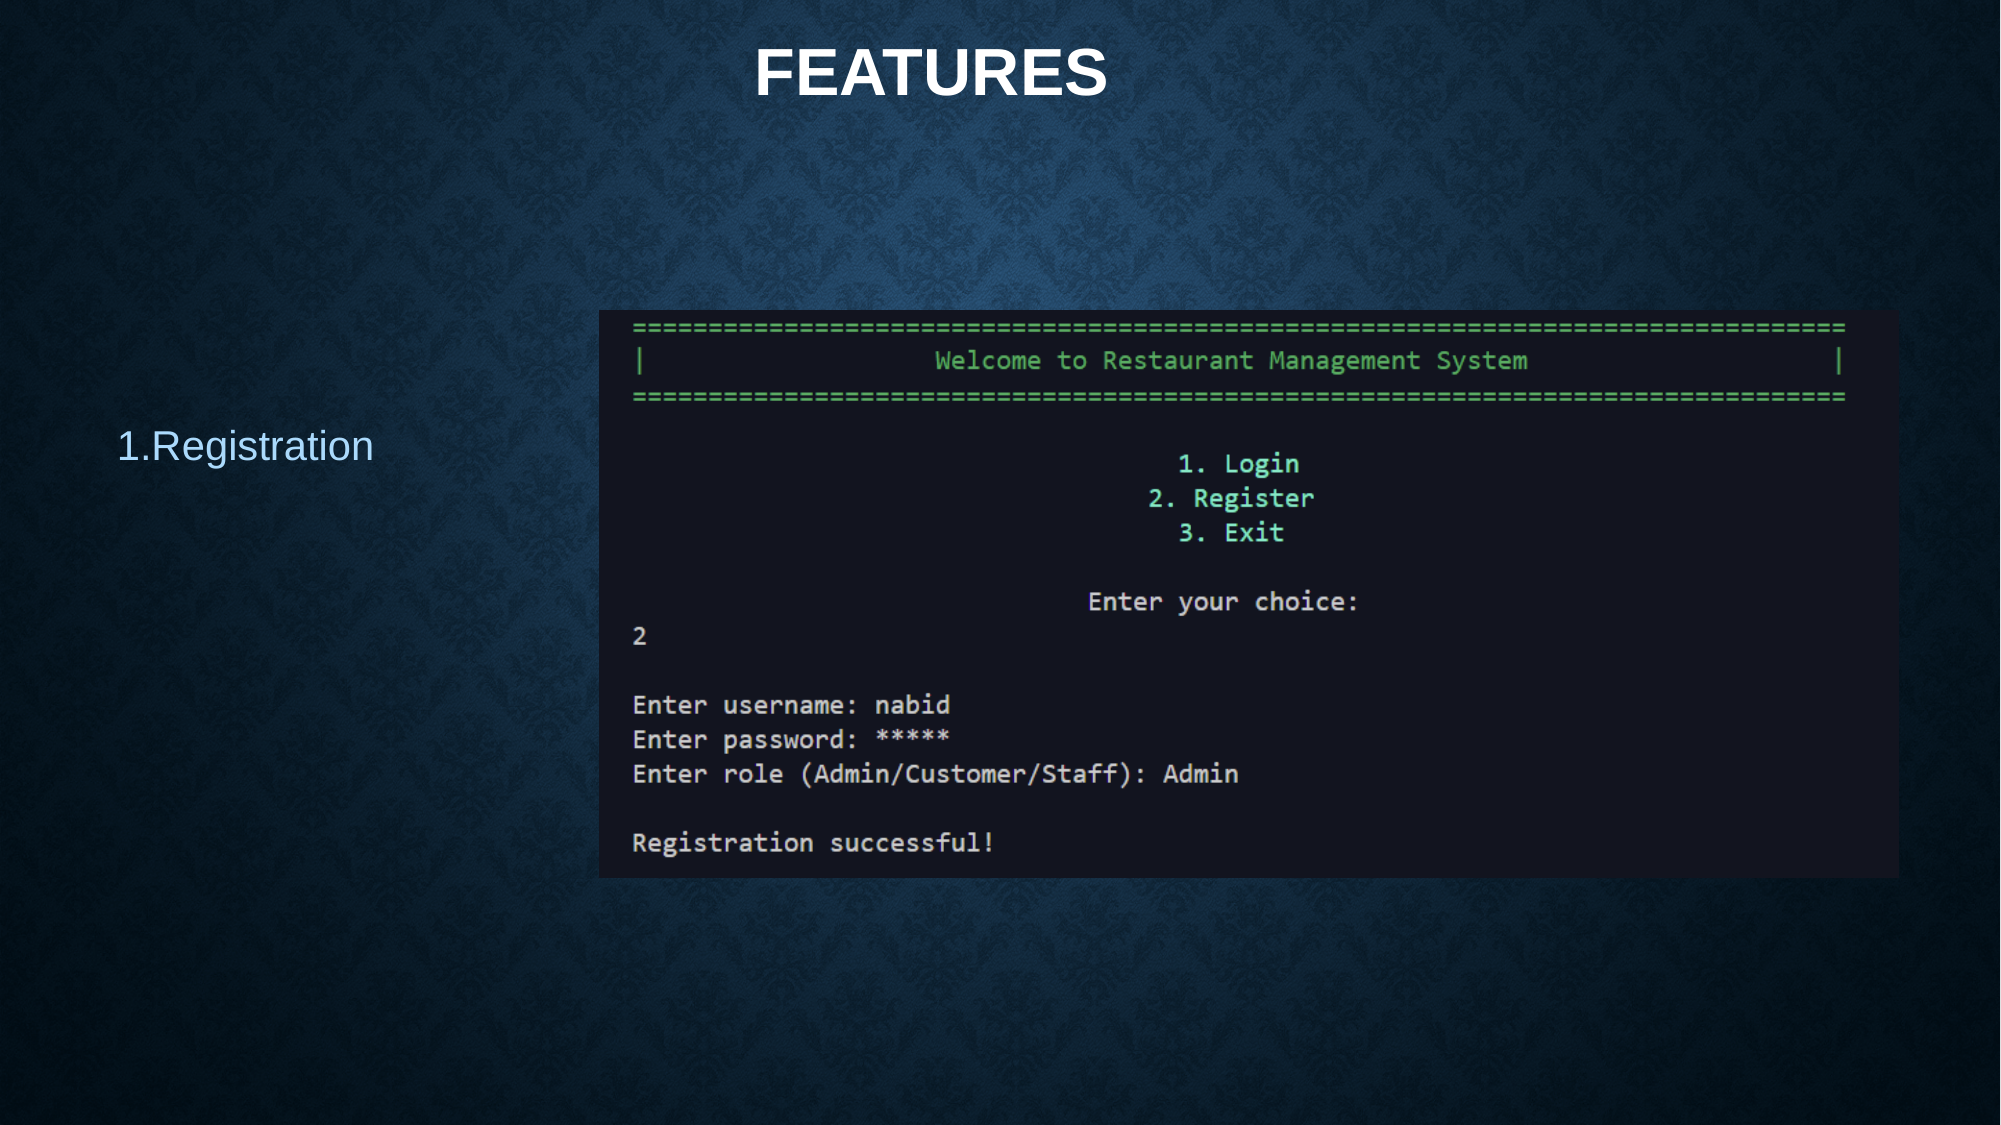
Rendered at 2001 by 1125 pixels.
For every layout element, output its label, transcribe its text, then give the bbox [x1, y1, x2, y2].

list 1.Registration [101, 401, 1848, 1125]
picture [599, 309, 1899, 879]
title Features [48, 0, 1816, 150]
